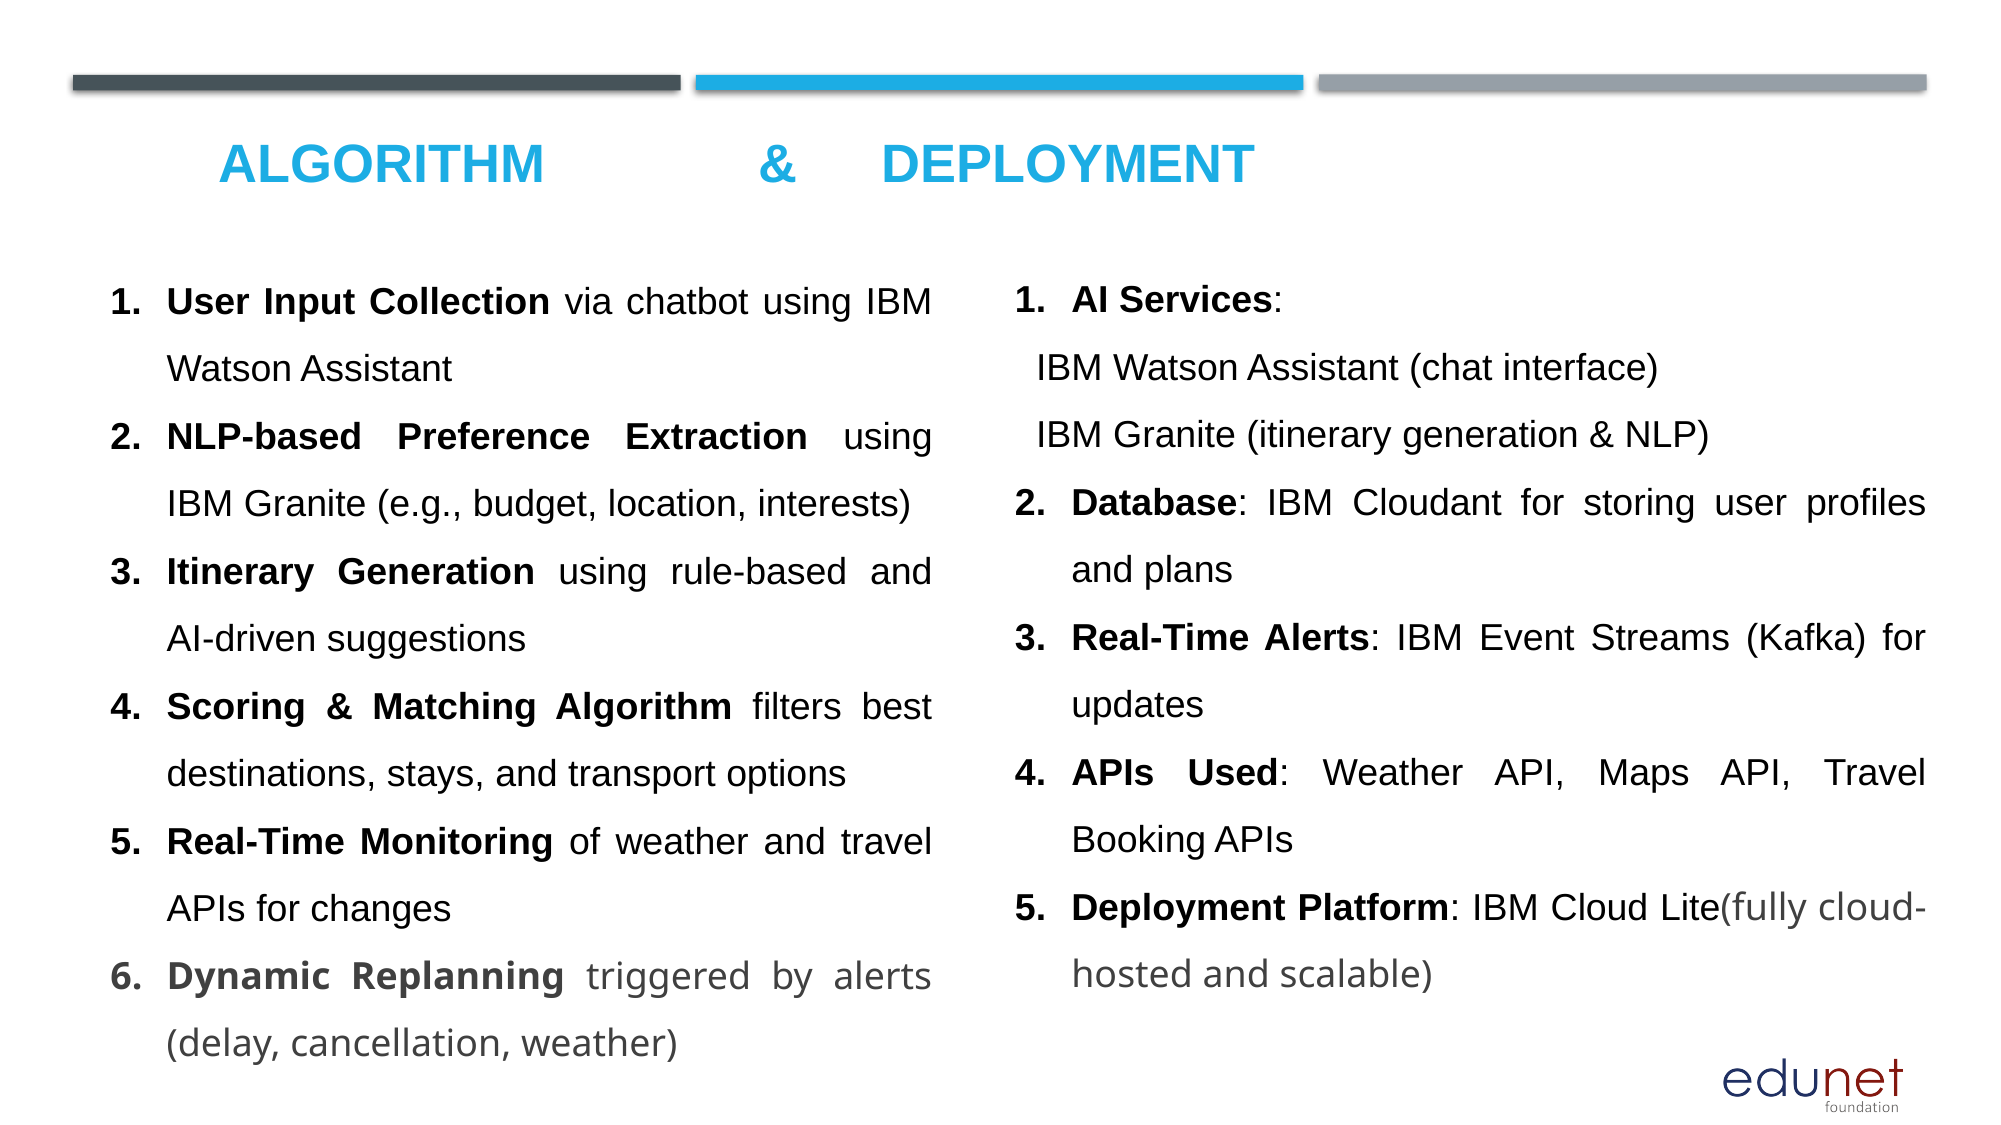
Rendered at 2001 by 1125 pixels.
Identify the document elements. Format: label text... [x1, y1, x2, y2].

title Algorithm & Deployment [95, 119, 1905, 201]
list User Input Collection via chatbot using IBM Watson Assistant NLP-based Preference Extraction using IBM Granite (e.g., budget, location, interests) Itinerary Generation using rule-based and AI-driven suggestions Scoring & Matching Algorithm filters best destinations, stays, and transport options Real-Time Monitoring of weather and travel APIs for changes Dynamic Replanning triggered by alerts (delay, cancellation, weather) [95, 246, 948, 1072]
list AI Services: IBM Watson Assistant (chat interface) IBM Granite (itinerary generation & NLP) Database: IBM Cloudant for storing user profiles and plans Real-Time Alerts: IBM Event Streams (Kafka) for updates APIs Used: Weather API, Maps API, Travel Booking APIs Deployment Platform: IBM Cloud Lite(fully cloud-hosted and scalable) [999, 244, 1942, 1003]
picture [1719, 1056, 1905, 1116]
